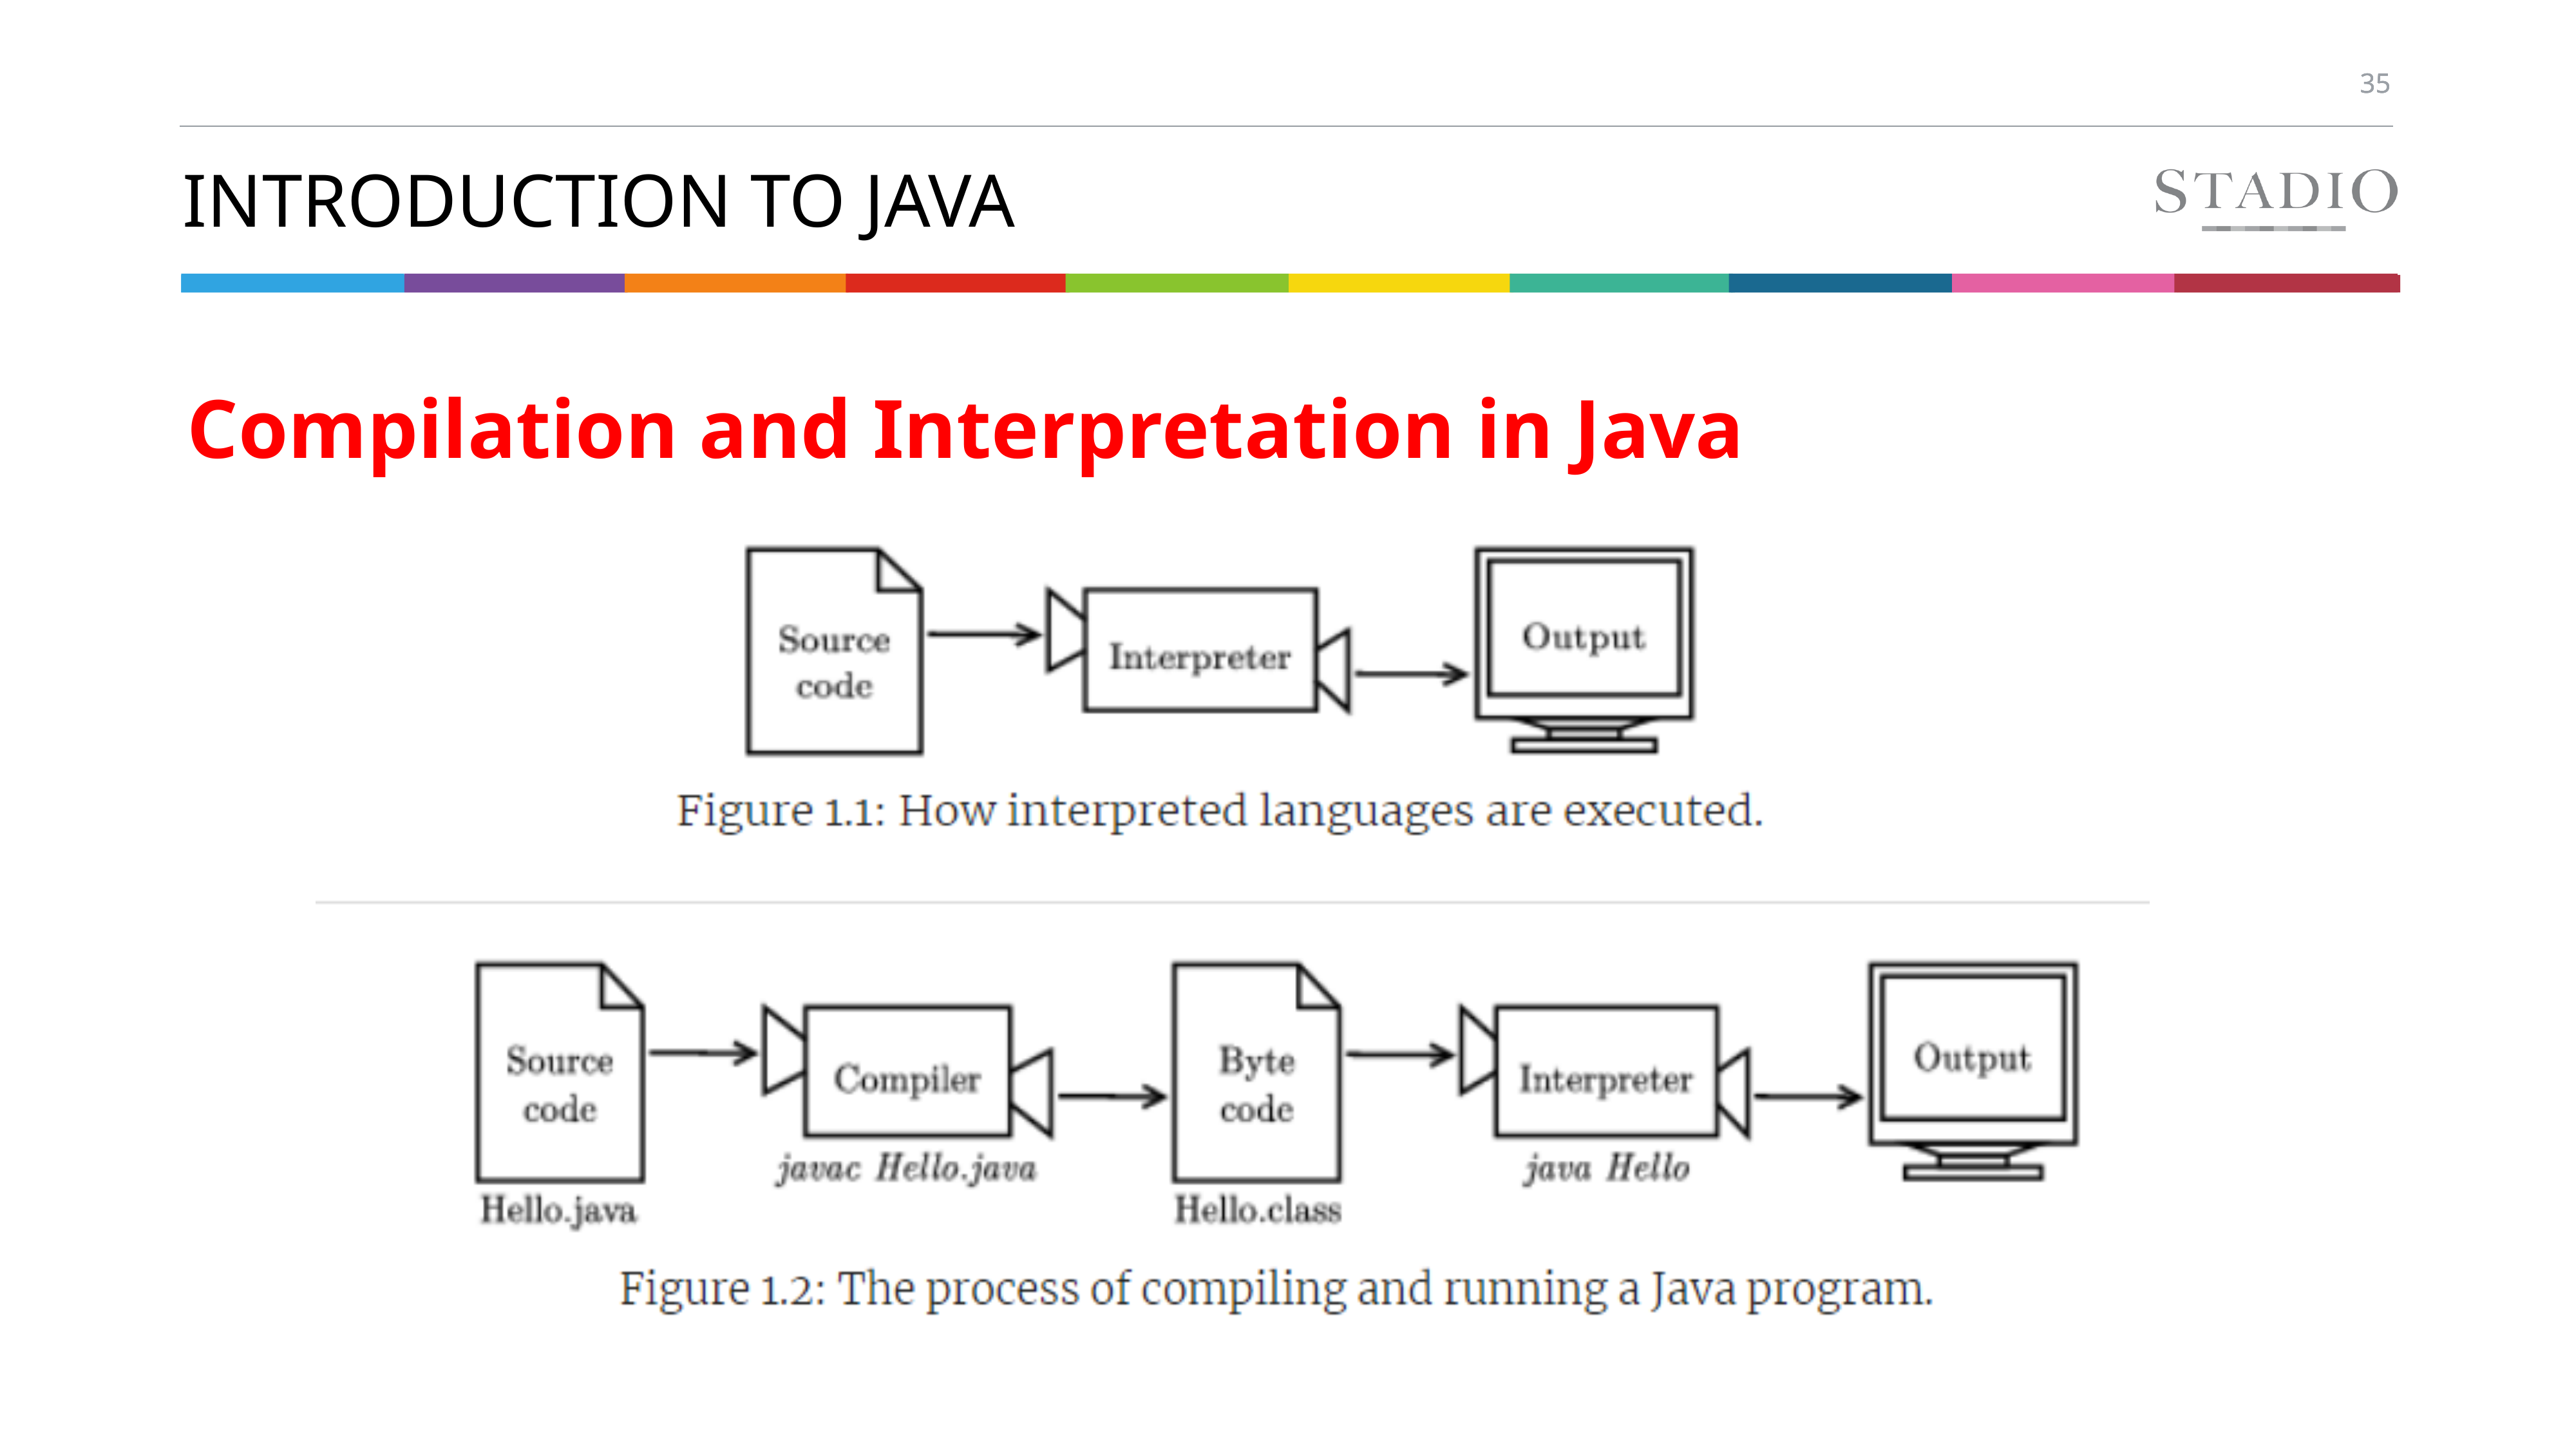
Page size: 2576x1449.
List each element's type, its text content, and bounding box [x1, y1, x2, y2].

picture [2112, 126, 2441, 274]
list Compilation and Interpretation in Java [187, 367, 2407, 1370]
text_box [181, 273, 2398, 293]
text_box [178, 131, 2398, 279]
picture [574, 511, 1825, 878]
picture [316, 900, 2150, 1370]
title Introduction to java [182, 128, 2069, 131]
